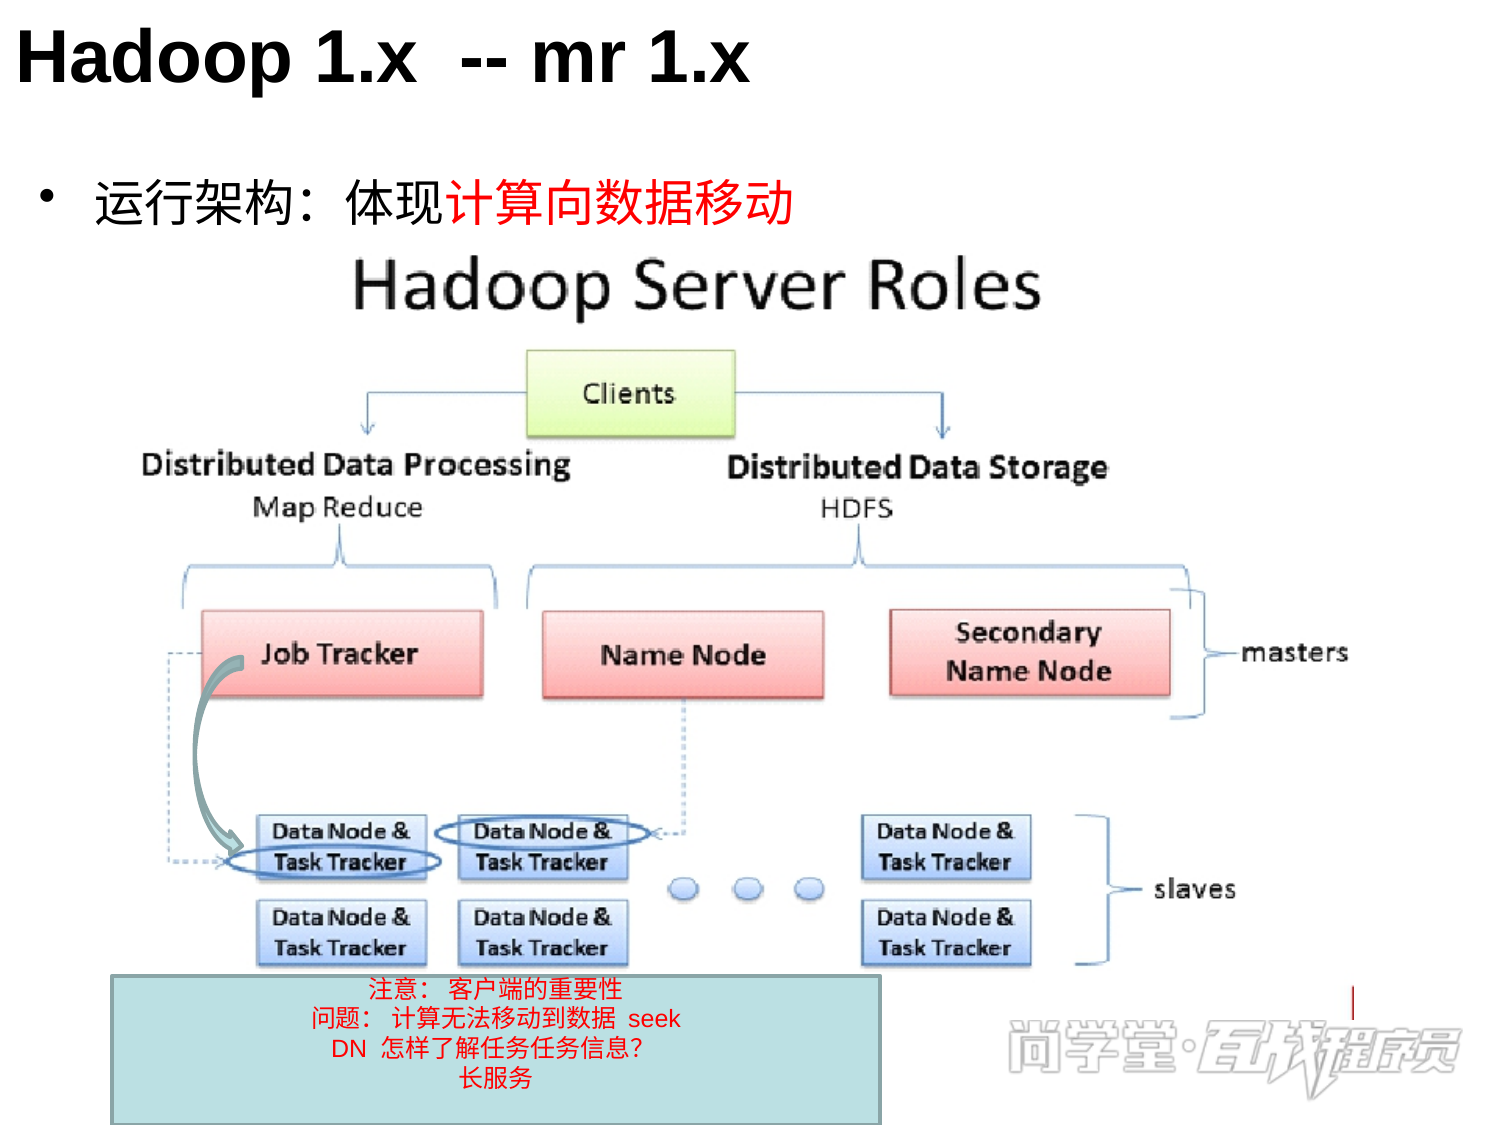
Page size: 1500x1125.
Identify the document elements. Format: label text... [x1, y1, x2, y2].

picture [134, 251, 1463, 1103]
title Hadoop 1.x -- mr 1.x [0, 8, 1500, 98]
list 运行架构：体现计算向数据移动 [23, 164, 1465, 997]
text_box 注意： 客户端的重要性 问题： 计算无法移动到数据 seek DN 怎样了解任务任务信息？ 长服务 [110, 974, 882, 1125]
